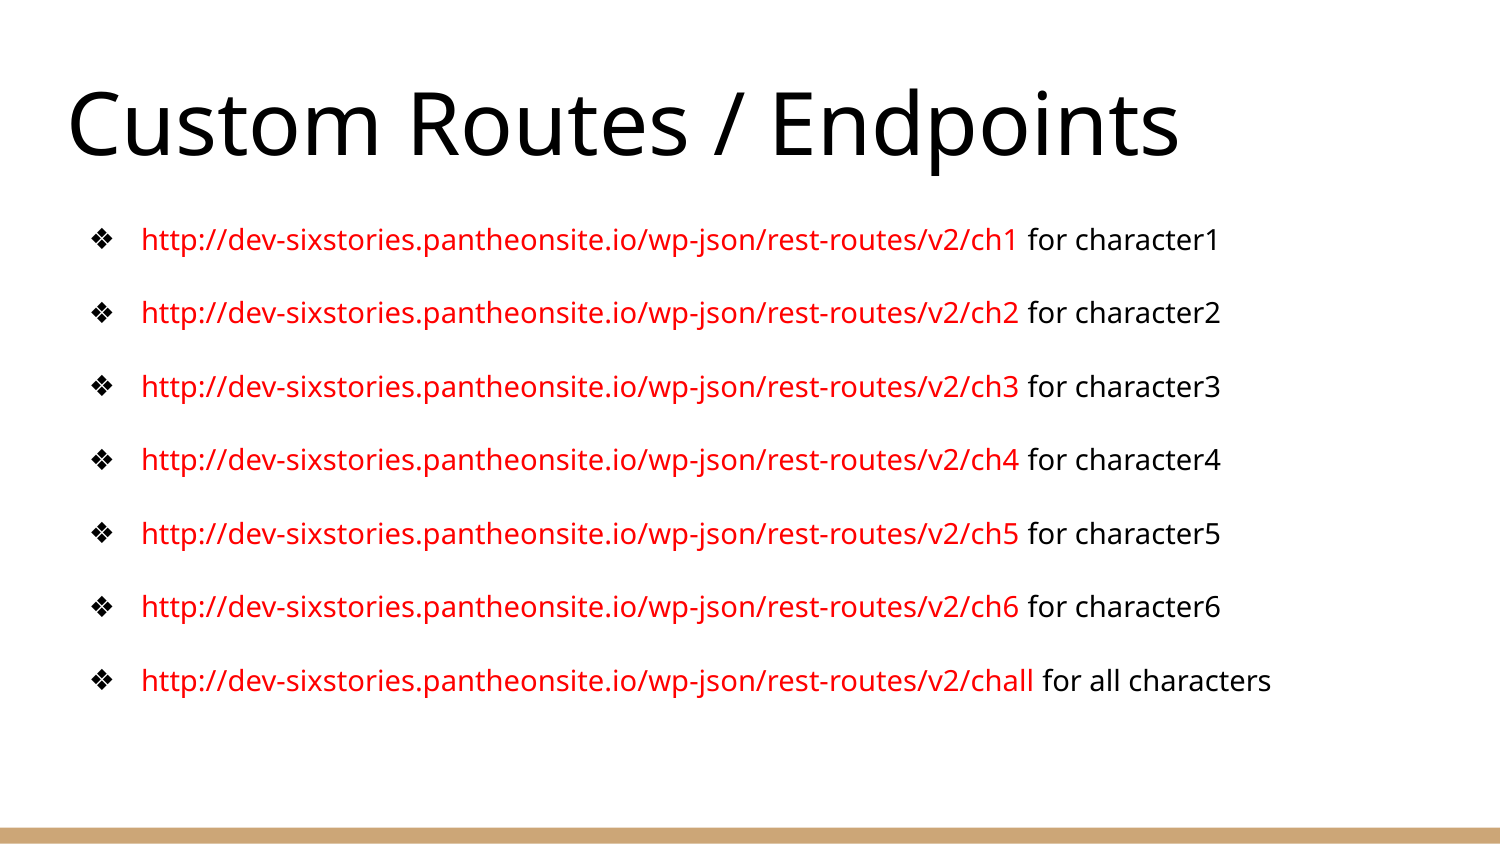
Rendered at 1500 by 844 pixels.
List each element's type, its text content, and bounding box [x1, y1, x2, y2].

list http://dev-sixstories.pantheonsite.io/wp-json/rest-routes/v2/ch1 for character1 http://dev-sixstories.pantheonsite.io/wp-json/rest-routes/v2/ch2 for character2 http://dev-sixstories.pantheonsite.io/wp-json/rest-routes/v2/ch3 for character3 http://dev-sixstories.pantheonsite.io/wp-json/rest-routes/v2/ch4 for character4 http://dev-sixstories.pantheonsite.io/wp-json/rest-routes/v2/ch5 for character5 http://dev-sixstories.pantheonsite.io/wp-json/rest-routes/v2/ch6 for character6 http://dev-sixstories.pantheonsite.io/wp-json/rest-routes/v2/chall for all characters [51, 200, 1449, 752]
title Custom Routes / Endpoints [51, 51, 1449, 189]
